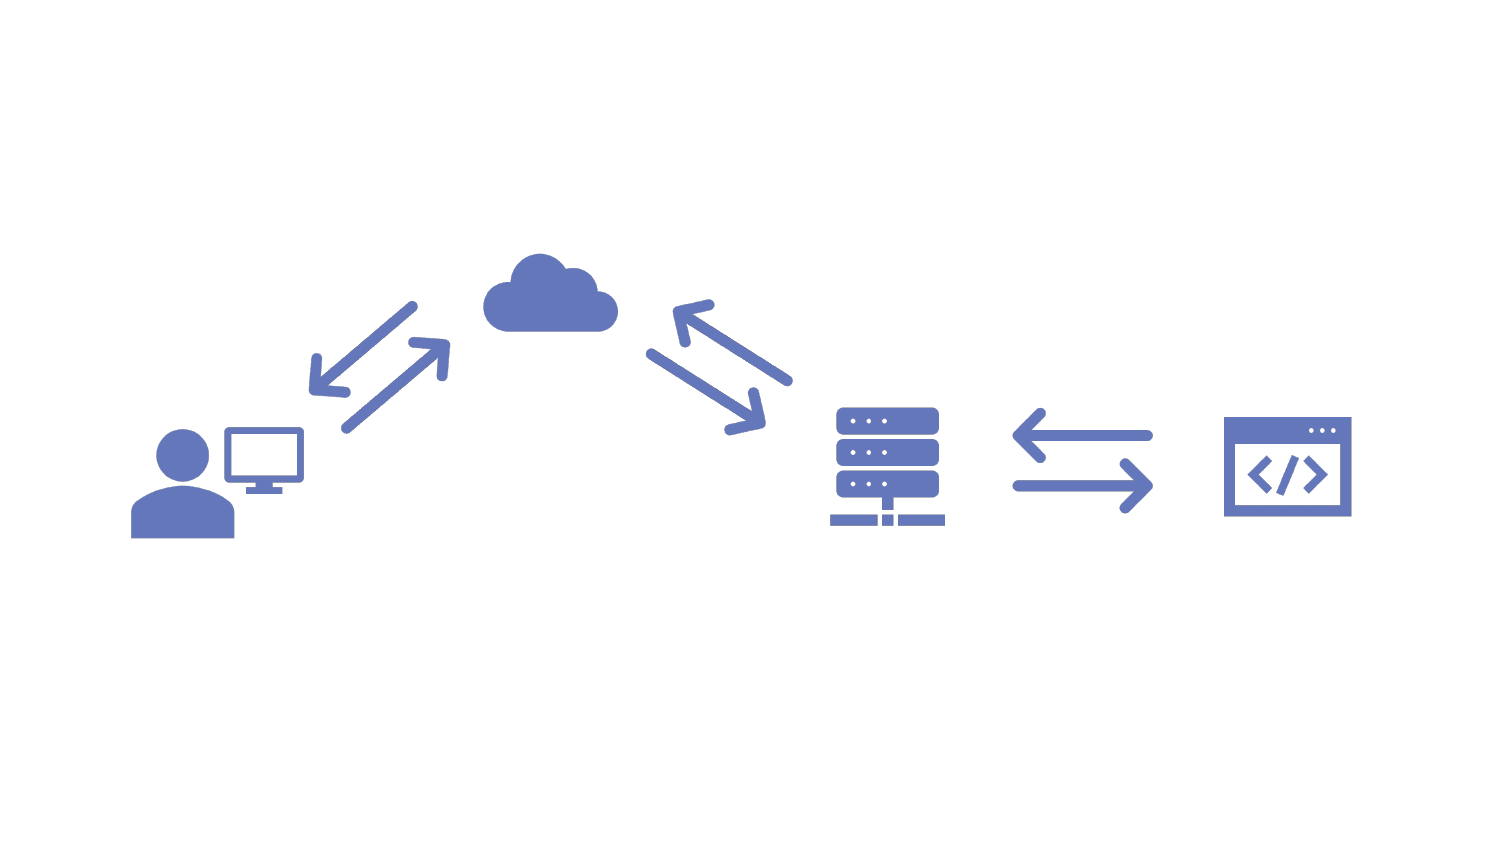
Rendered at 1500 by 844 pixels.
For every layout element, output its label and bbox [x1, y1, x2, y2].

picture [1007, 385, 1158, 536]
picture [812, 391, 963, 542]
picture [107, 217, 626, 559]
picture [616, 264, 823, 471]
picture [1212, 391, 1363, 542]
